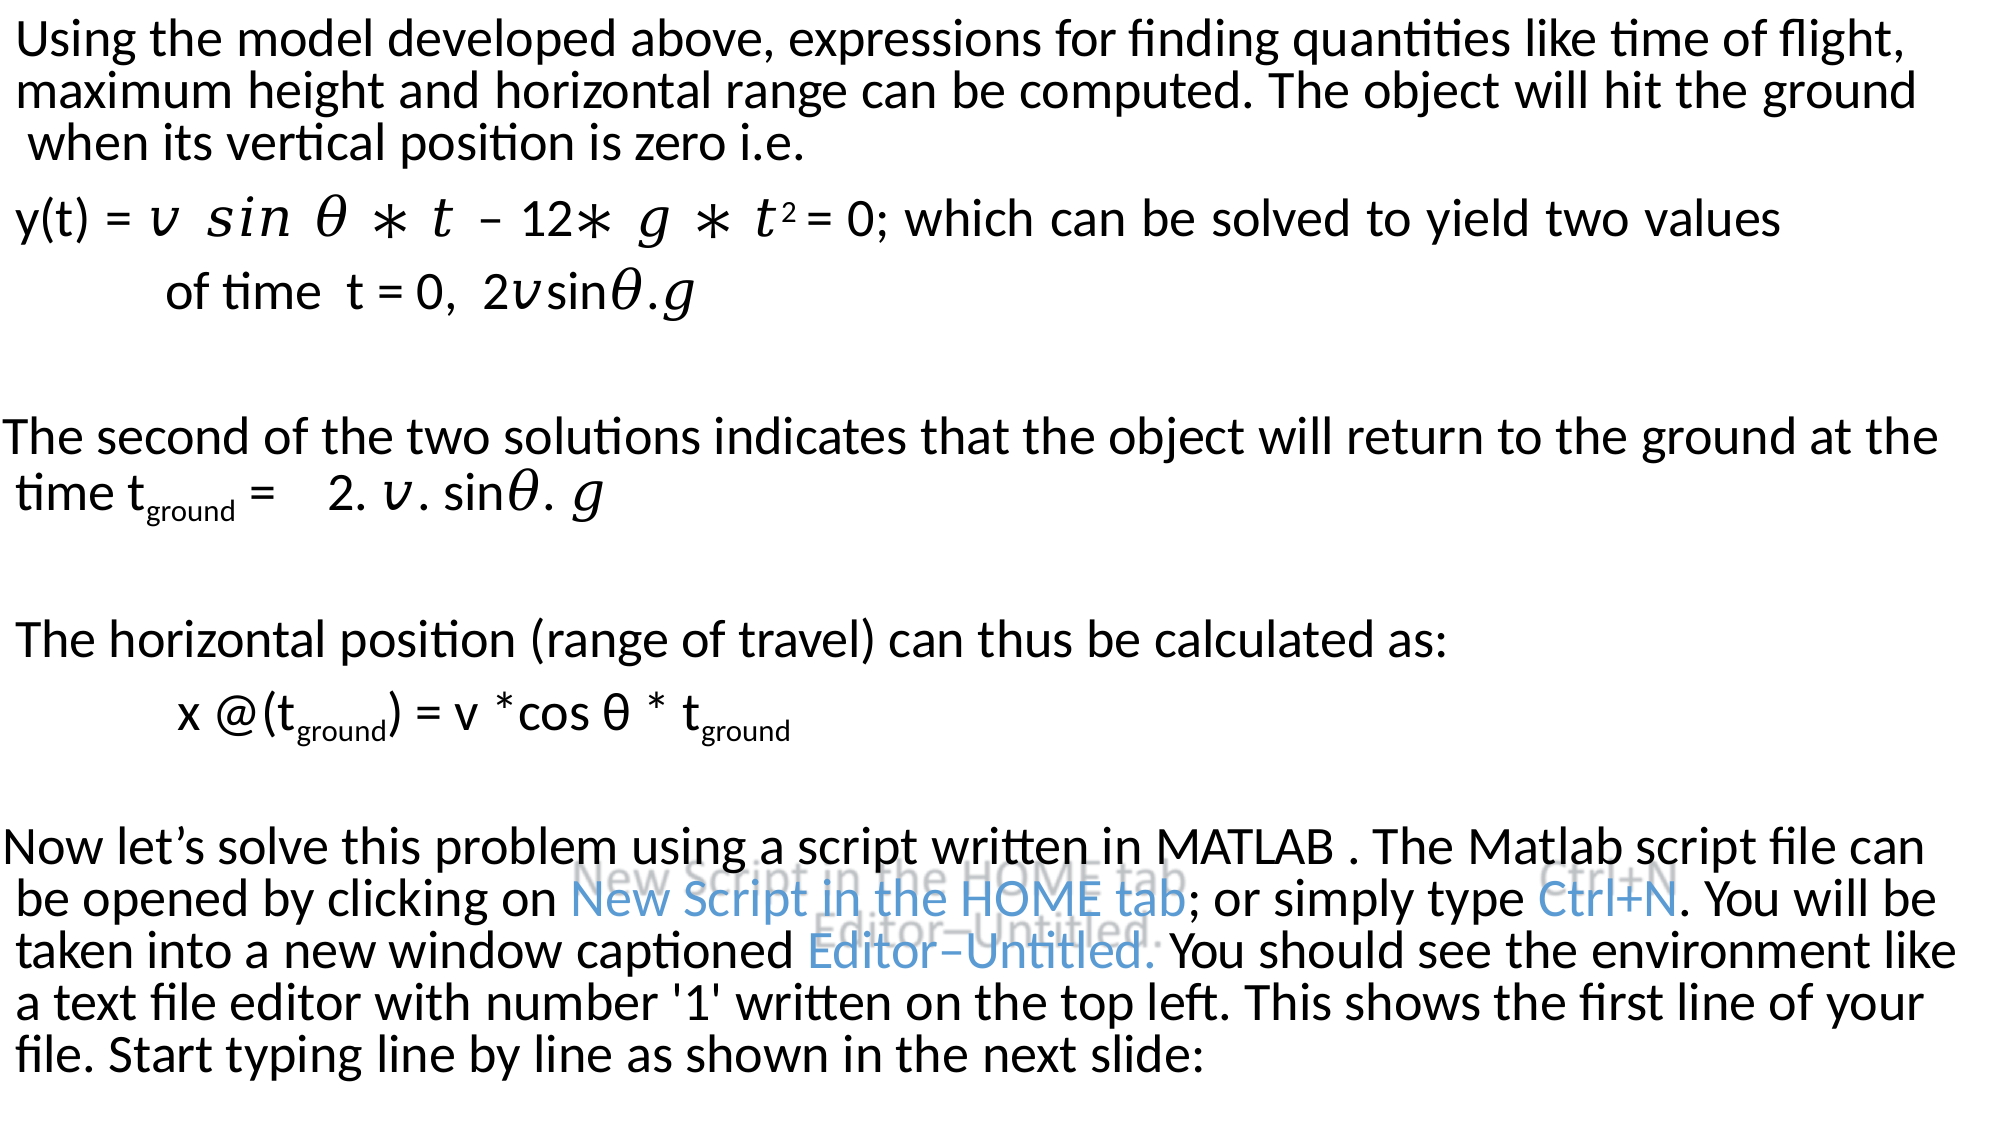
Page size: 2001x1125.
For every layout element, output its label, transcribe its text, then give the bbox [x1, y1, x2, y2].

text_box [534, 824, 1223, 997]
picture [1501, 824, 1715, 945]
text_box Using the model developed above, expressions for finding quantities like time of flight, maximum height and horizontal range can be computed. The object will hit the ground when its vertical position is zero i.e. y(t) = 𝑣 𝑠𝑖𝑛 𝜃 ∗ 𝑡 – 12∗ 𝑔 ∗ 𝑡2 = 0; which can be solved to yield two values of time t = 0, 2𝑣sin𝜃.𝑔 The second of the two solutions indicates that the object will return to the ground at the time tground = 2. 𝑣. sin𝜃. 𝑔 The horizontal position (range of travel) can thus be calculated as: x @(tground) = v *cos θ * tground Now let’s solve this problem using a script written in MATLAB . The Matlab script file can be opened by clicking on New Script in the HOME tab; or simply type Ctrl+N. You will be taken into a new window captioned Editor–Untitled. You should see the environment like a text file editor with number '1' written on the top left. This shows the first line of your file. Start typing line by line as shown in the next slide: [2, 0, 1975, 1083]
